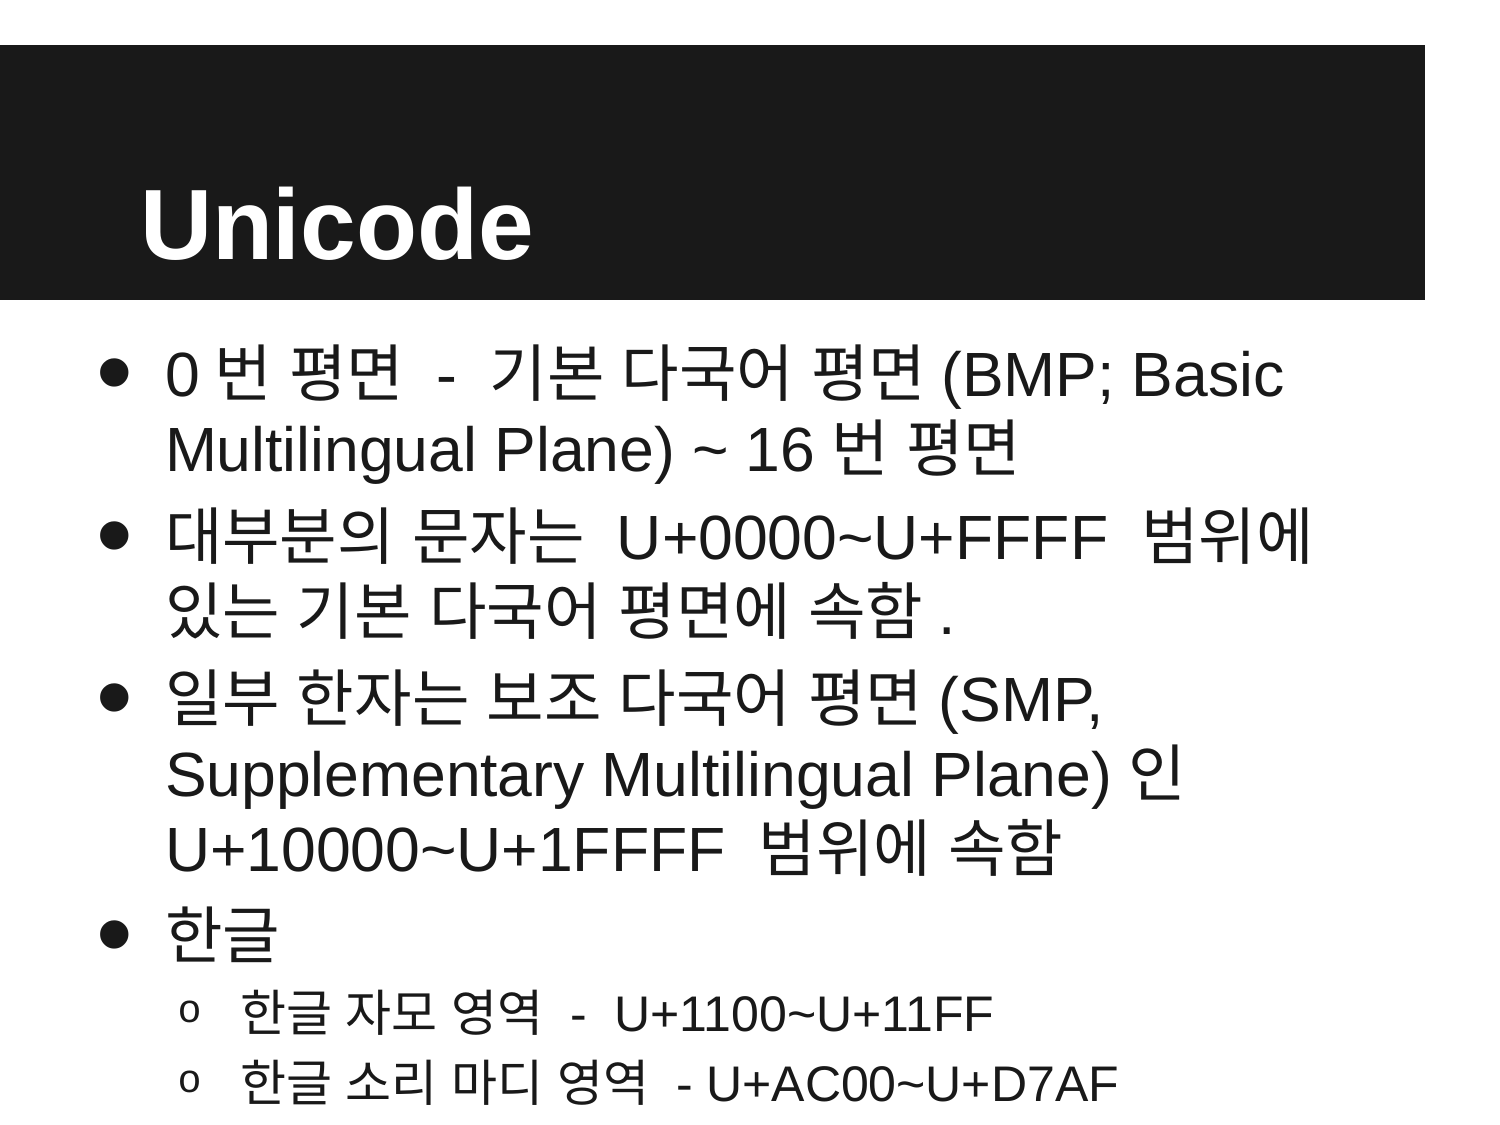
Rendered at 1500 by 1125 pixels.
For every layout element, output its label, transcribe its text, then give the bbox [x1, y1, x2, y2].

title Unicode [75, 76, 1425, 295]
list 0번 평면 - 기본 다국어 평면(BMP; Basic Multilingual Plane) ~ 16번 평면 대부분의 문자는 U+0000~U+FFFF 범위에 있는 기본 다국어 평면에 속함. 일부 한자는 보조 다국어 평면(SMP, Supplementary Multilingual Plane)인 U+10000~U+1FFFF 범위에 속함 한글 한글 자모 영역 - U+1100~U+11FF 한글 소리 마디 영역 - U+AC00~U+D7AF [75, 319, 1425, 1125]
